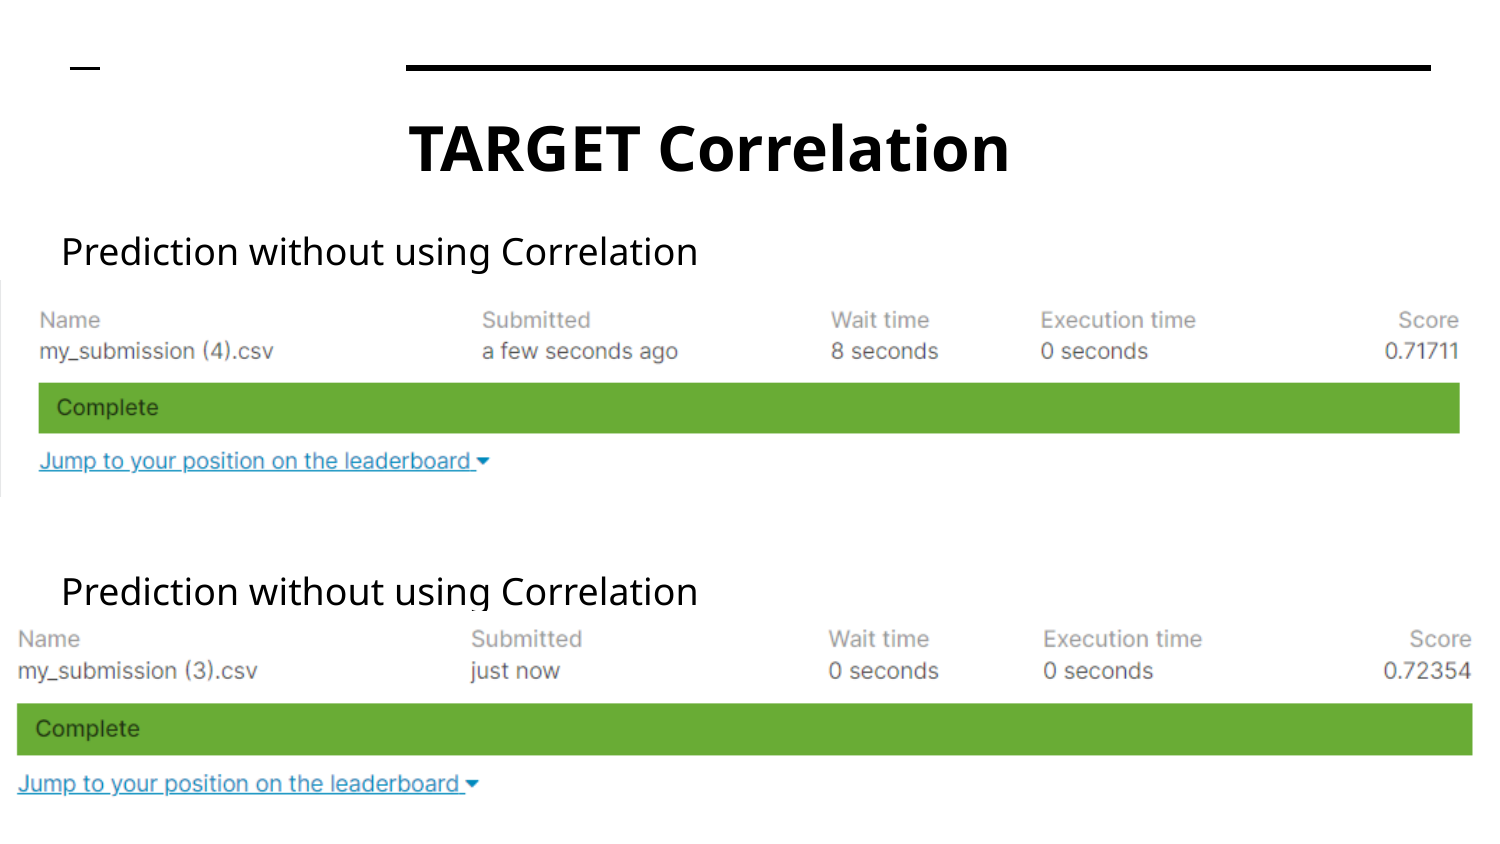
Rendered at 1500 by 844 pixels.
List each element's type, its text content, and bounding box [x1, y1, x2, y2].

list Prediction without using Correlation Prediction without using Correlation [45, 518, 1083, 609]
picture [0, 611, 1500, 812]
list Prediction without using Correlation Prediction without using Correlation [45, 206, 1083, 279]
title TARGET Correlation [393, 94, 1431, 199]
picture [0, 280, 1500, 510]
